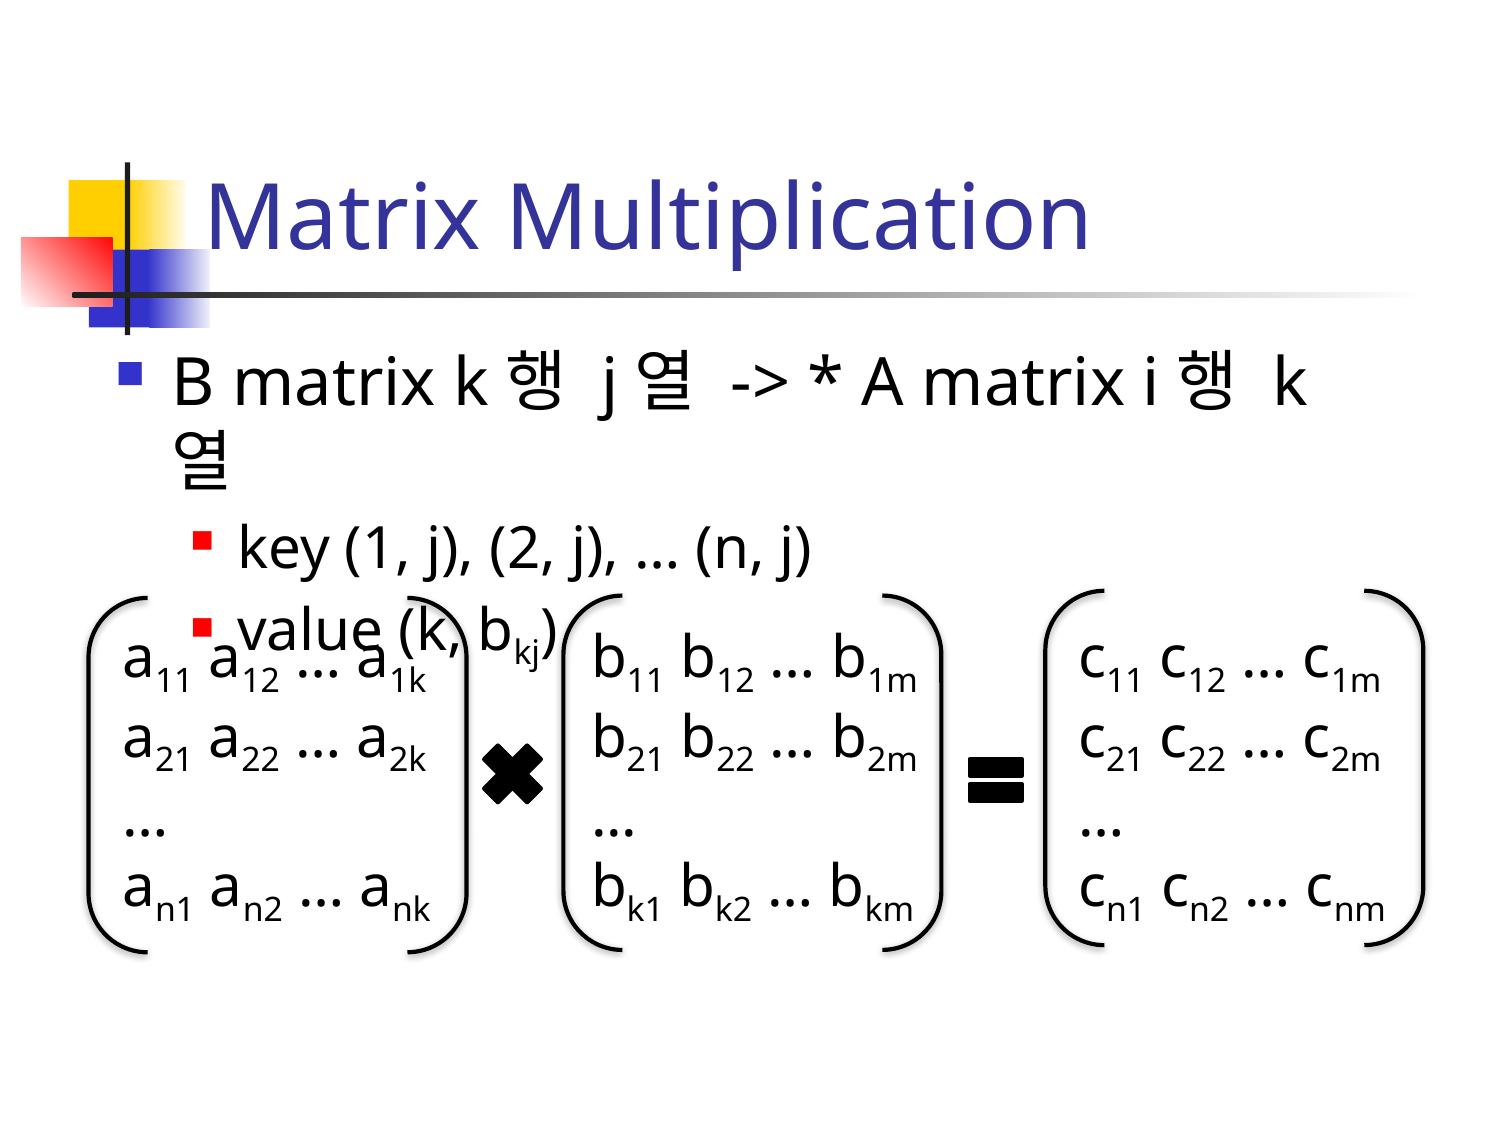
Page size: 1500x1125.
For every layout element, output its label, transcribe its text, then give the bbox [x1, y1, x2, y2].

text_box [561, 593, 944, 953]
list B matrix k행 j열 -> * A matrix i행 k열 key (1, j), (2, j), … (n, j) value (k, bkj) [100, 330, 1376, 1007]
text_box [86, 595, 469, 955]
text_box [1043, 588, 1426, 948]
text_box [968, 782, 1024, 803]
text_box [968, 757, 1024, 778]
text_box [482, 743, 543, 805]
title Matrix Multiplication [188, 34, 1468, 276]
